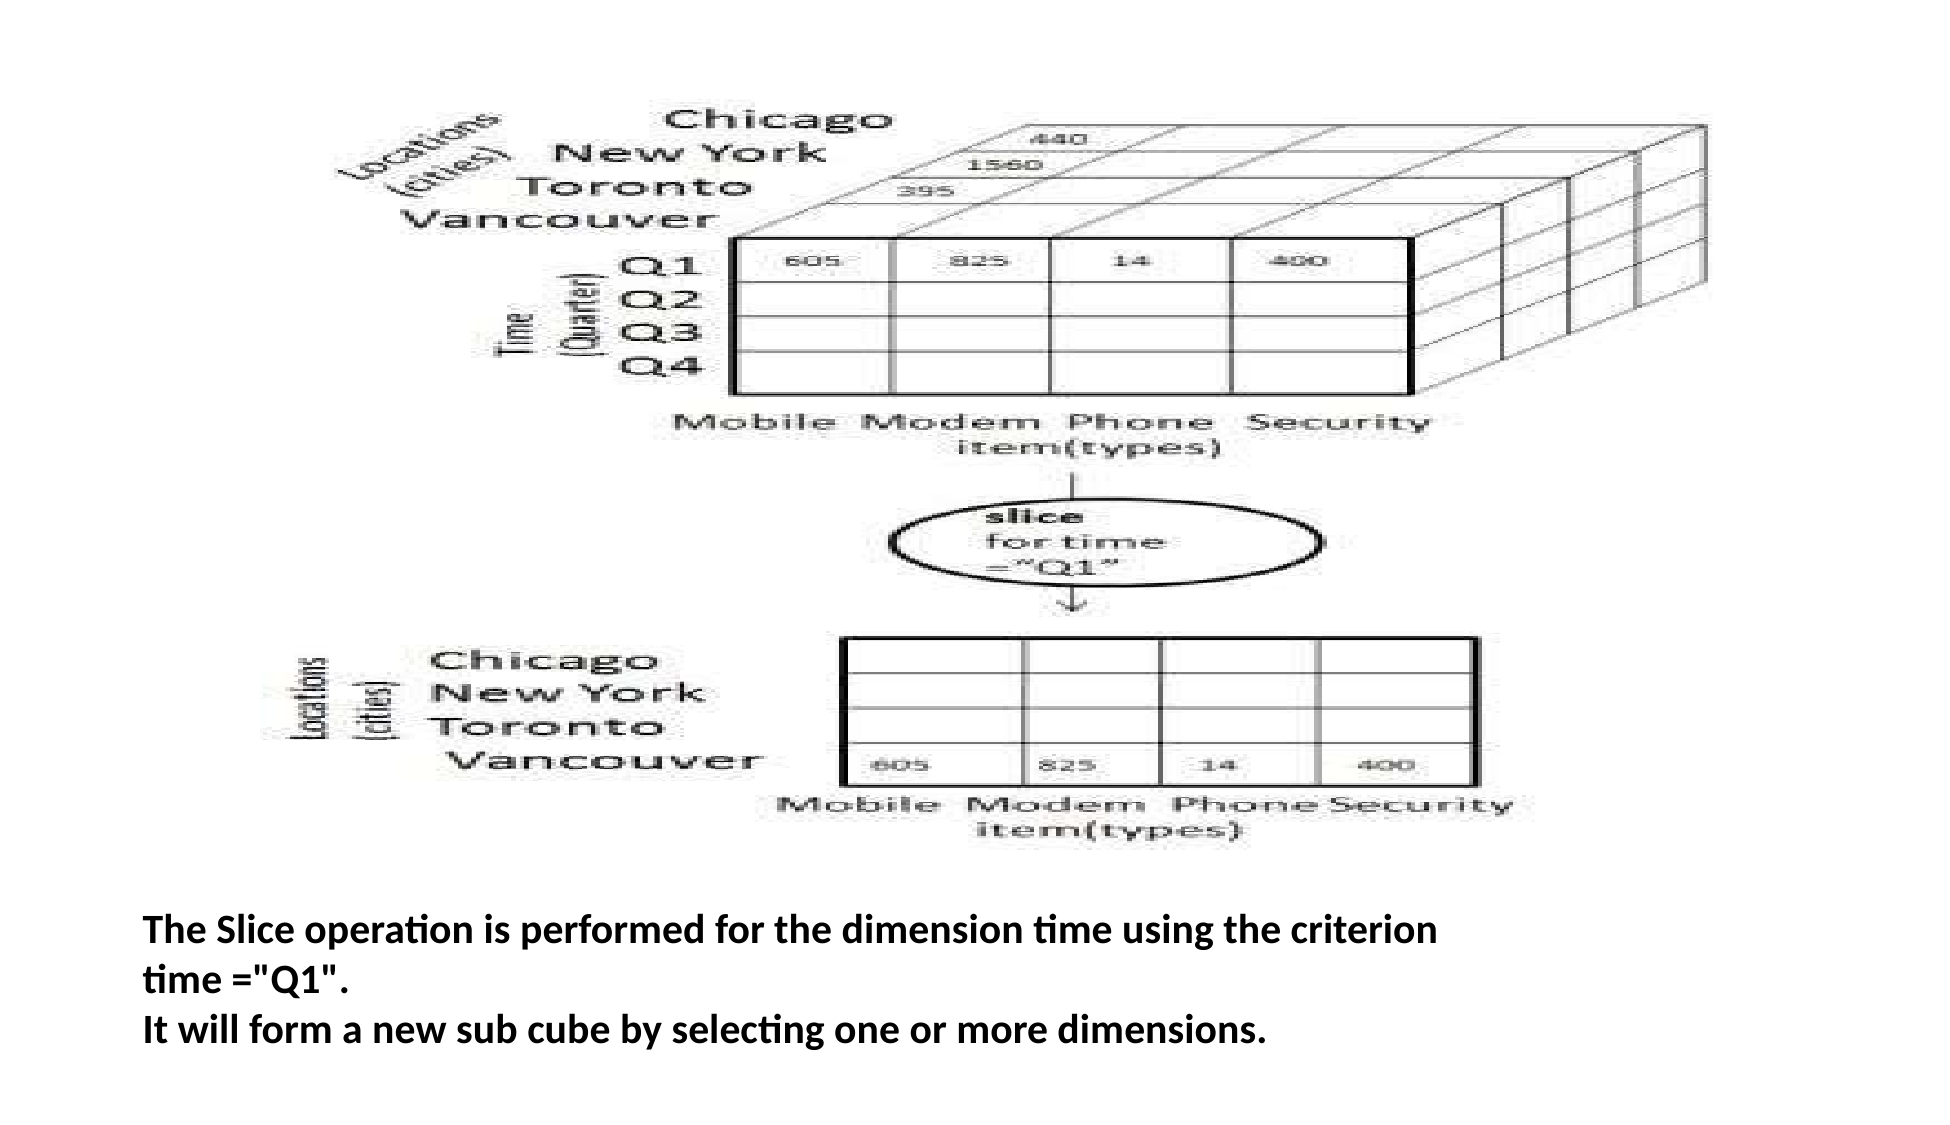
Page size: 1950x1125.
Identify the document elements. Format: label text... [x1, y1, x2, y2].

text_box The Slice operation is performed for the dimension time using the criterion time ="Q1". It will form a new sub cube by selecting one or more dimensions. [140, 899, 1475, 1053]
text_box [259, 99, 1713, 850]
